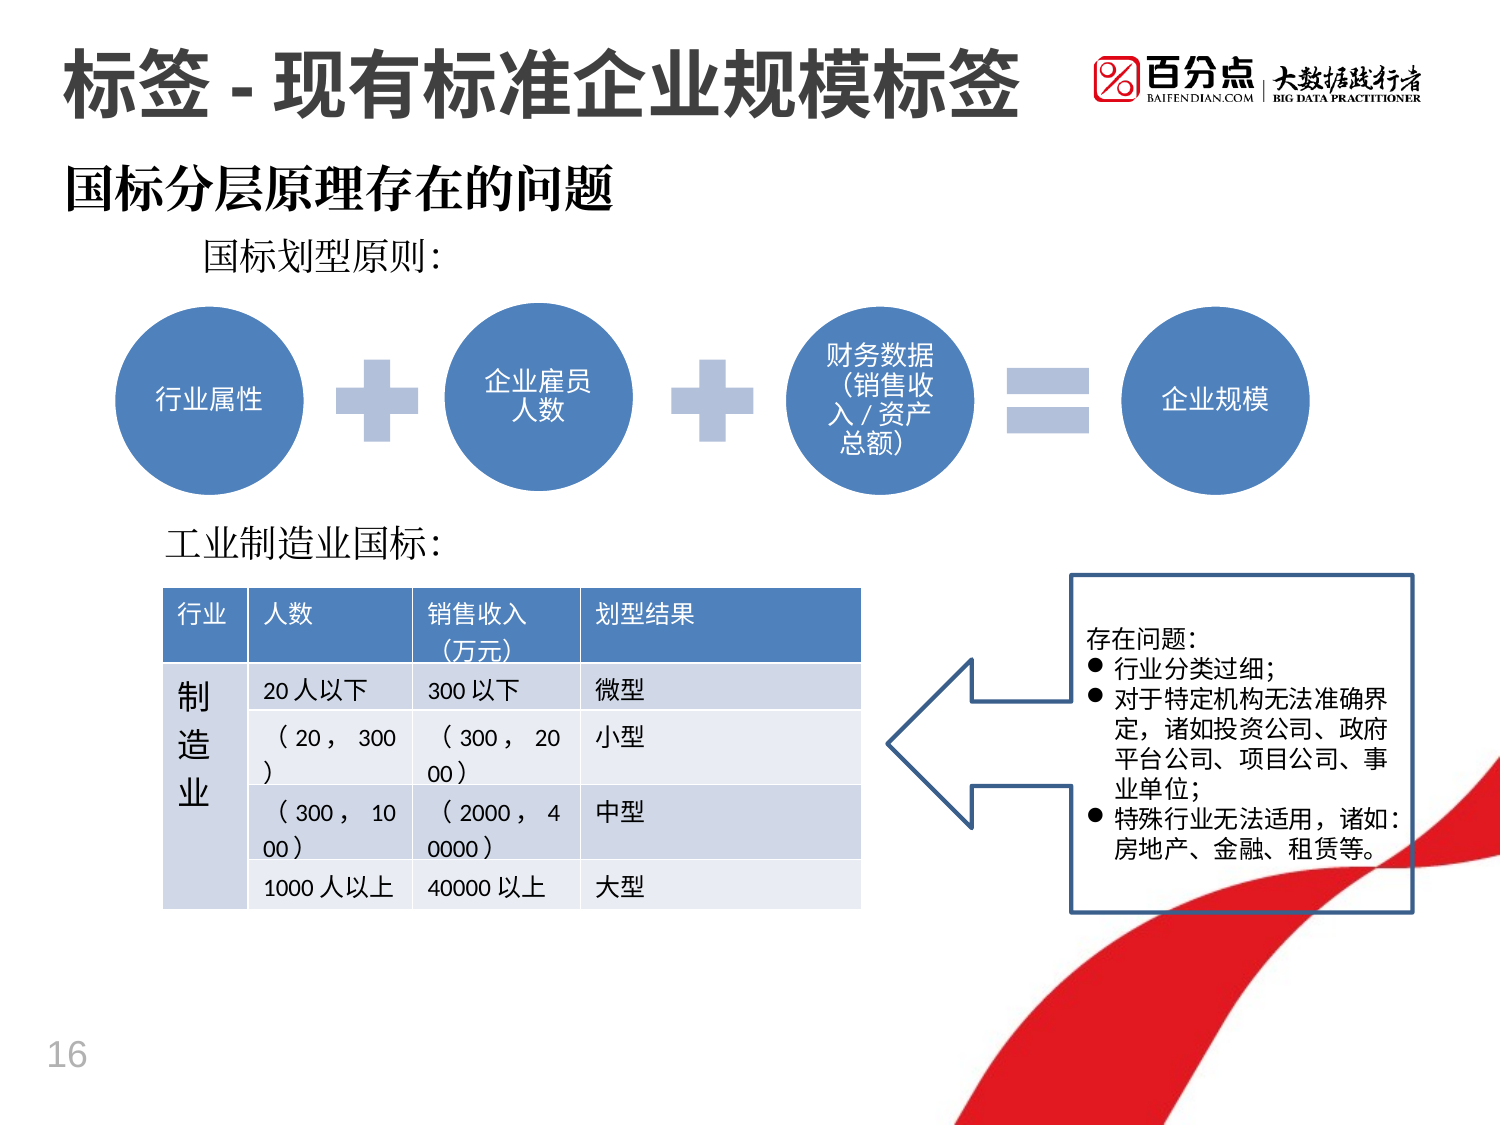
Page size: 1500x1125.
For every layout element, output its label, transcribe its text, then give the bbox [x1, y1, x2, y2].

table_header 销售收入（万元） [413, 588, 580, 662]
table_cell 微型 [581, 664, 861, 709]
table_cell （300，1000） [249, 785, 412, 859]
table_cell （2000，40000） [413, 785, 580, 859]
table_cell （300，2000） [413, 711, 580, 784]
table_cell 小型 [581, 711, 861, 784]
table_cell 大型 [581, 860, 861, 909]
table_cell （20，300） [249, 711, 412, 784]
table_header 行业 [163, 588, 247, 662]
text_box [112, 225, 1313, 576]
table_cell 300以下 [413, 664, 580, 709]
table_cell 制造业 [163, 664, 247, 909]
table_cell 20人以下 [249, 664, 412, 709]
text_box 存在问题： 行业分类过细； 对于特定机构无法准确界定，诸如投资公司、政府平台公司、项目公司、事业单位； 特殊行业无法适用，诸如：房地产、金融、租赁等。 [885, 572, 1415, 915]
table_cell 中型 [581, 785, 861, 859]
table_header 人数 [249, 588, 412, 662]
text_box 国标分层原理存在的问题 [49, 149, 1463, 225]
slide_number 16 [23, 1018, 99, 1094]
table_header 划型结果 [581, 588, 861, 662]
text_box 标签-现有标准企业规模标签 [62, 37, 1387, 128]
picture [0, 0, 1500, 1125]
table_cell 1000人以上 [249, 860, 412, 909]
table_cell 40000以上 [413, 860, 580, 909]
